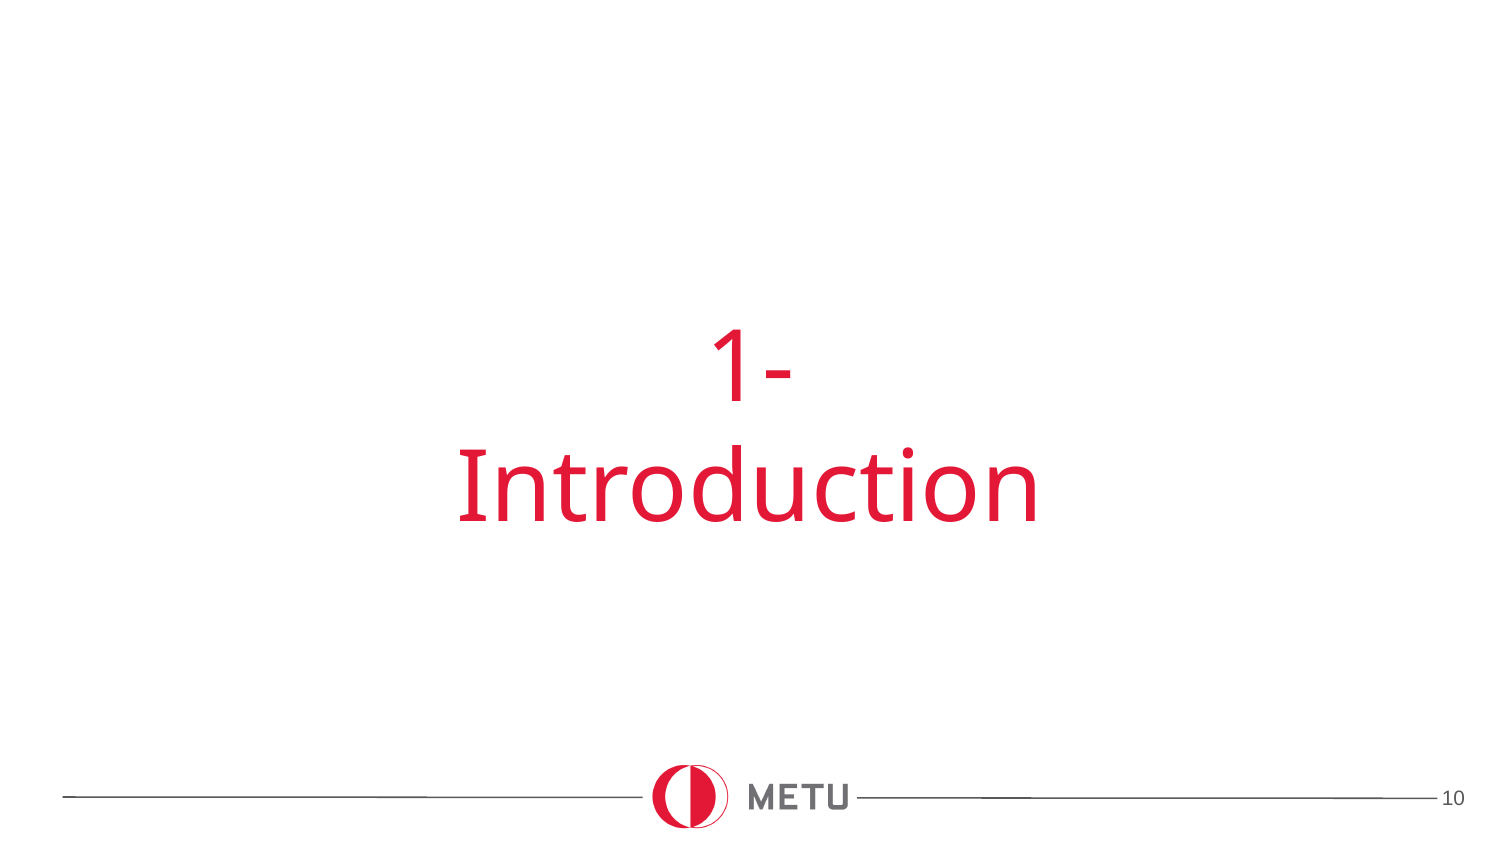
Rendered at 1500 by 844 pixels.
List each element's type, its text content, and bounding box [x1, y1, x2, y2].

picture [642, 758, 858, 838]
slide_number 10 [1389, 764, 1480, 830]
text_box 1- Introduction [71, 368, 1429, 475]
